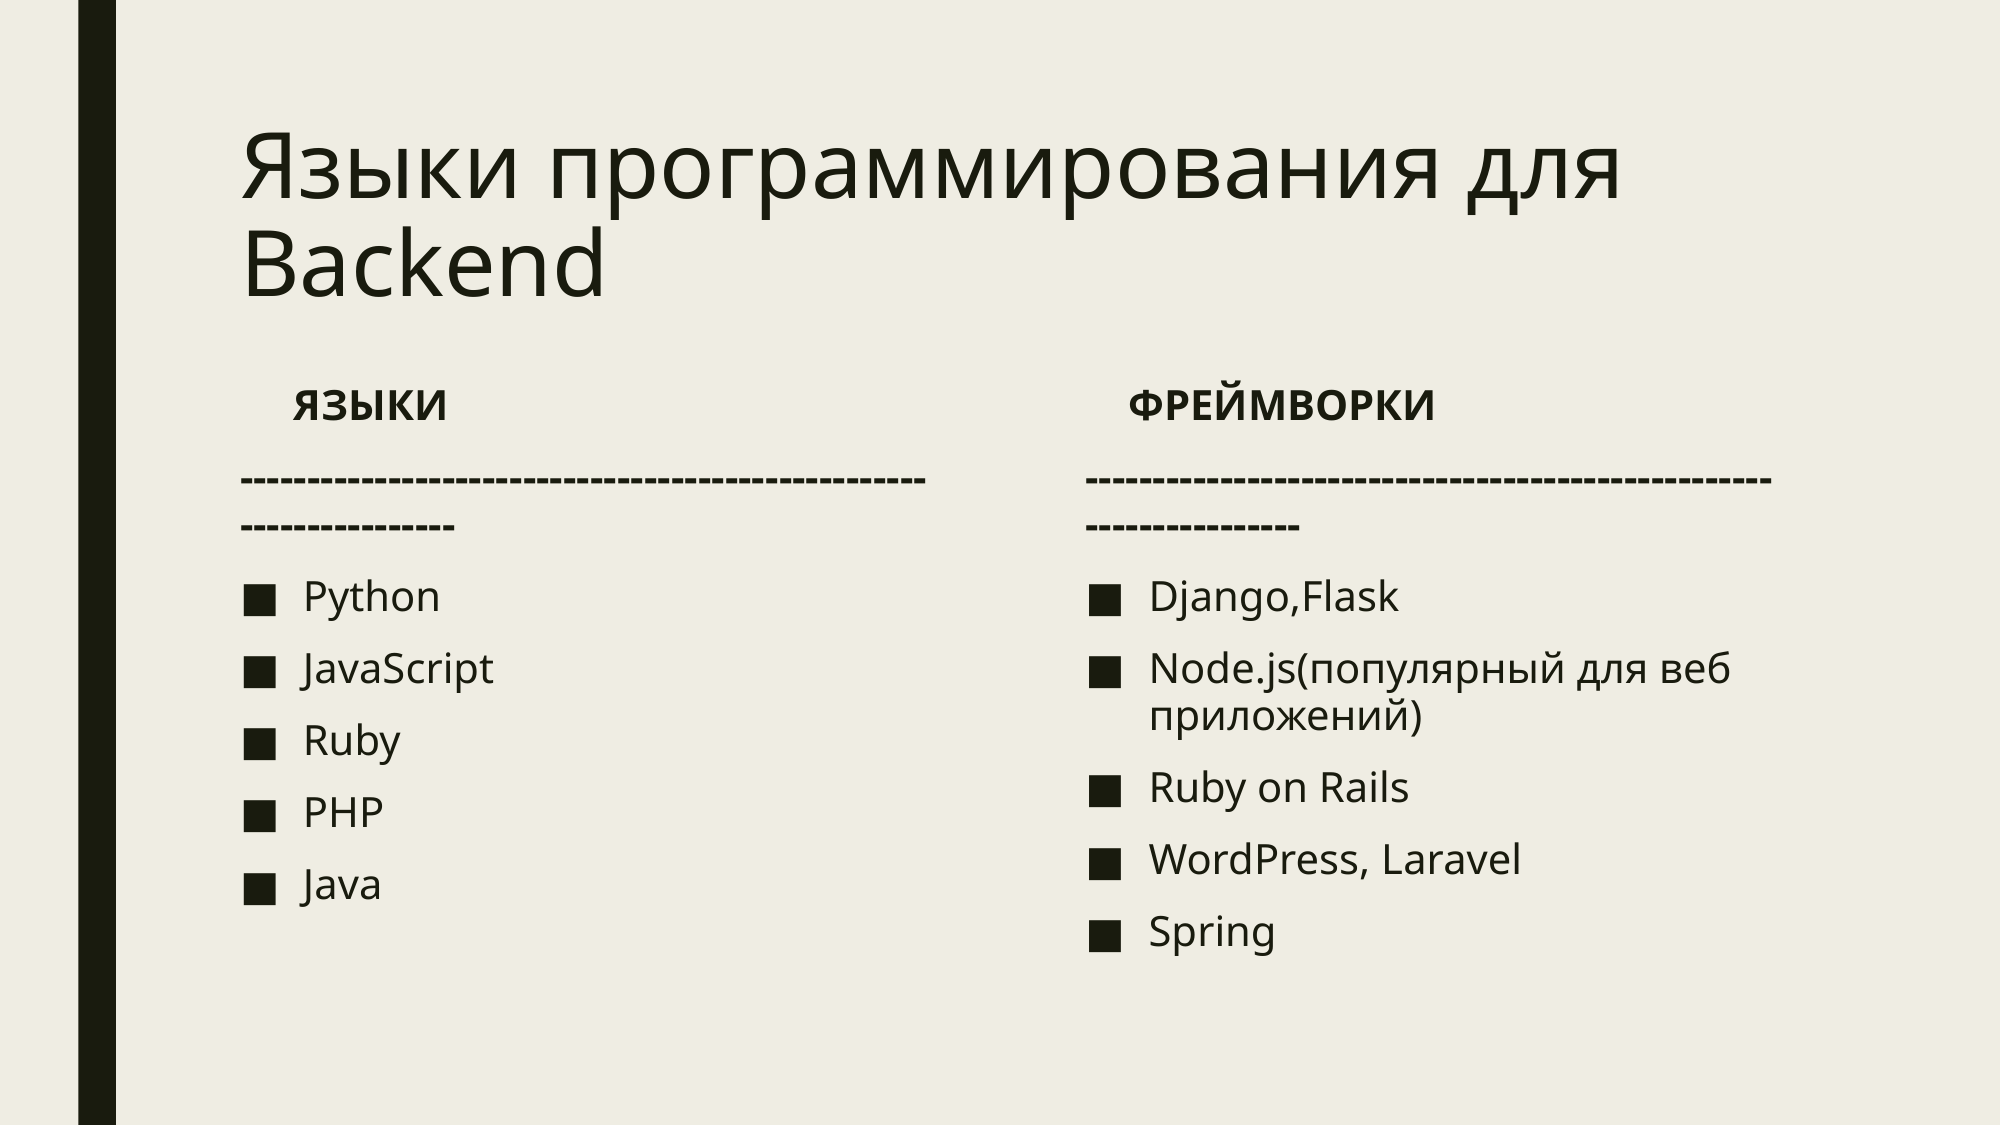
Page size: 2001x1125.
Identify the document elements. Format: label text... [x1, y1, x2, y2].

title Языки программирования для Backend [225, 112, 1800, 357]
list ЯЗЫКИ ------------------------------------------------------------------- Python JavaScript Ruby PHP Java [225, 375, 955, 963]
list ФРЕЙМВОРКИ ------------------------------------------------------------------- Django,Flask Node.js(популярный для веб приложений) Ruby on Rails WordPress, Laravel Spring [1070, 375, 1801, 963]
